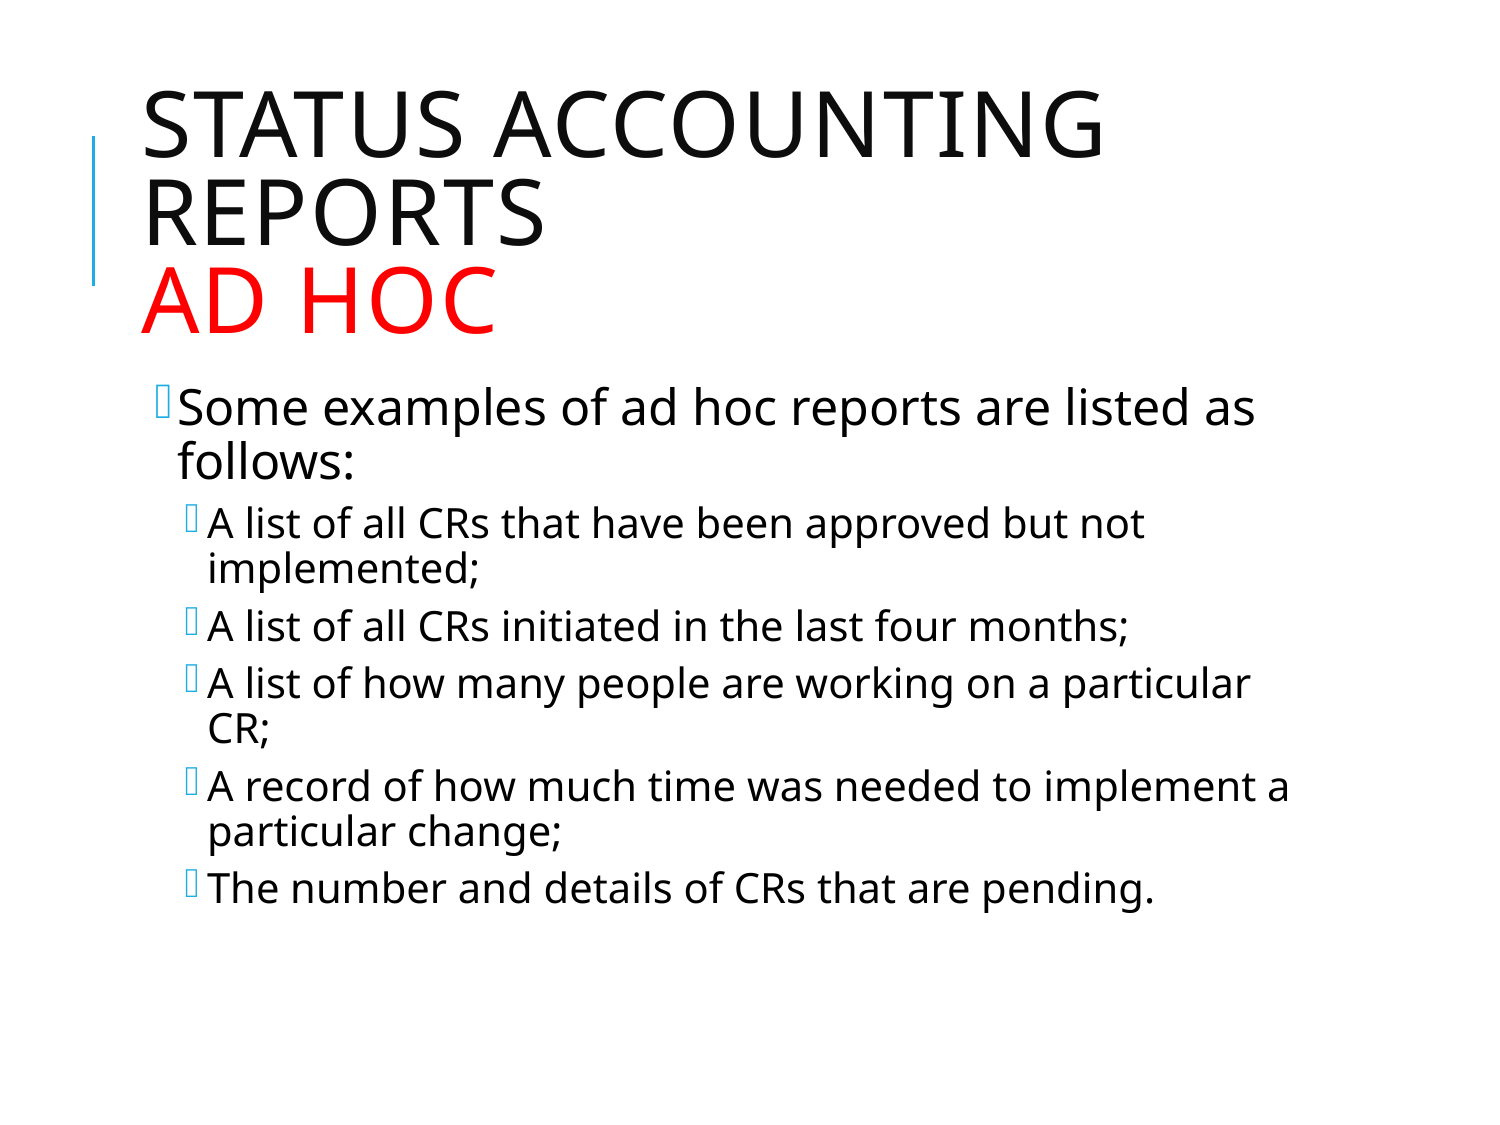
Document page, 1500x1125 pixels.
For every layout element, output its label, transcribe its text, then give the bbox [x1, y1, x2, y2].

list Some examples of ad hoc reports are listed as follows: A list of all CRs that have been approved but not implemented; A list of all CRs initiated in the last four months; A list of how many people are working on a particular CR; A record of how much time was needed to implement a particular change; The number and details of CRs that are pending. [126, 375, 1322, 1035]
title status ACCOUNTING Reports AD Hoc [126, 96, 1322, 342]
